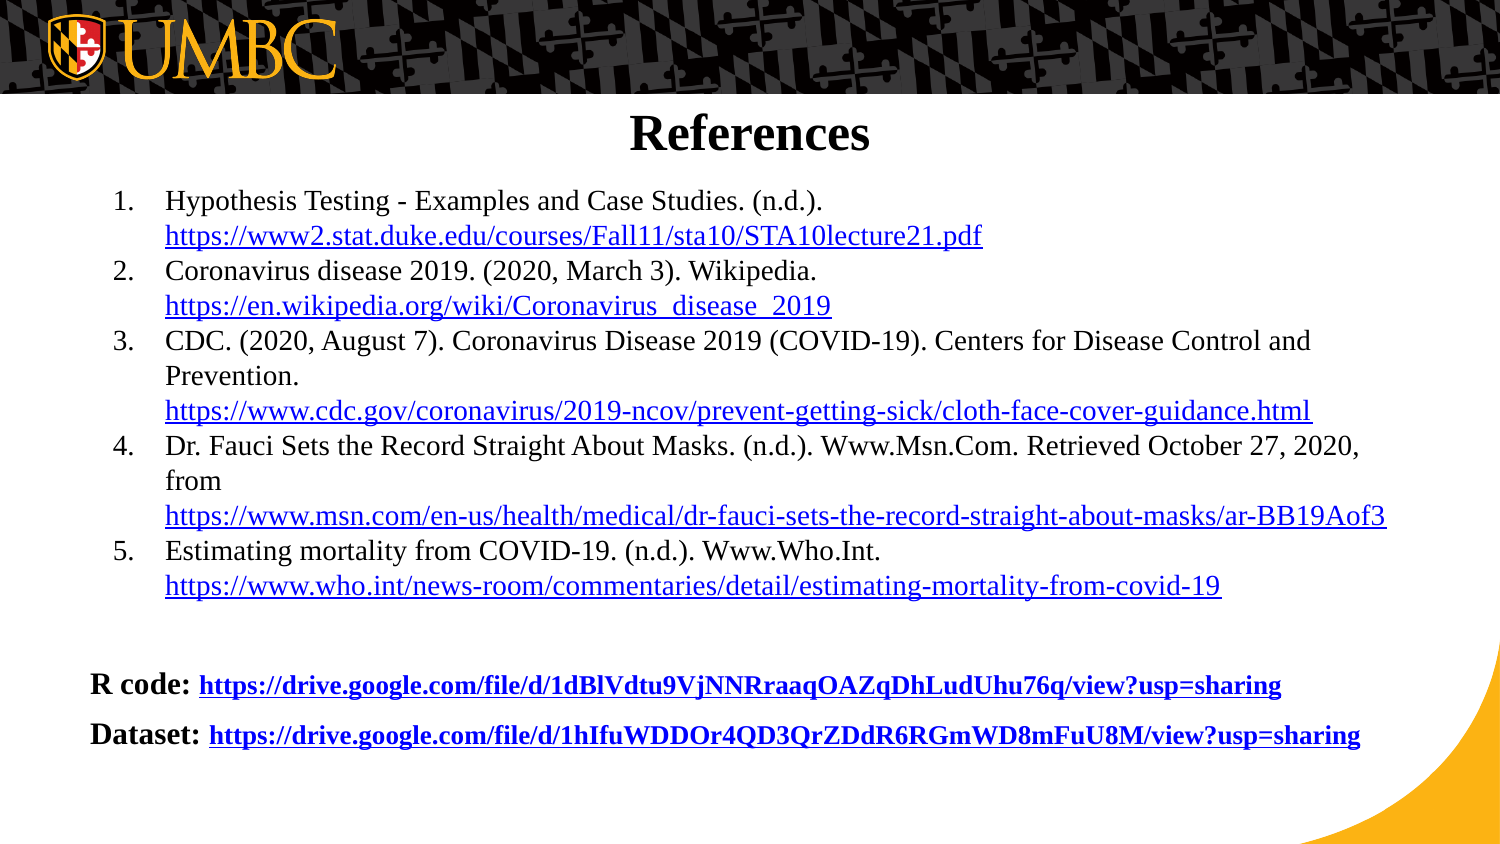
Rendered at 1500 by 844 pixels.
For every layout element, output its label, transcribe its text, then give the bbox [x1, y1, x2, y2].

title References [75, 77, 1425, 174]
picture [1425, 639, 1500, 844]
picture [0, 0, 1500, 94]
list Hypothesis Testing - Examples and Case Studies. (n.d.). https://www2.stat.duke.edu/courses/Fall11/sta10/STA10lecture21.pdf Coronavirus disease 2019. (2020, March 3). Wikipedia. https://en.wikipedia.org/wiki/Coronavirus_disease_2019‌ CDC. (2020, August 7). Coronavirus Disease 2019 (COVID-19). Centers for Disease Control and Prevention. https://www.cdc.gov/coronavirus/2019-ncov/prevent-getting-sick/cloth-face-cover-guidance.html Dr. Fauci Sets the Record Straight About Masks. (n.d.). Www.Msn.Com. Retrieved October 27, 2020, from https://www.msn.com/en-us/health/medical/dr-fauci-sets-the-record-straight-about-masks/ar-BB19Aof3 Estimating mortality from COVID-19. (n.d.). Www.Who.Int. https://www.who.int/news-room/commentaries/detail/estimating-mortality-from-covid-19 R code: https://drive.google.com/file/d/1dBlVdtu9VjNNRraaqOAZqDhLudUhu76q/view?usp=sharing Dataset: https://drive.google.com/file/d/1hIfuWDDOr4QD3QrZDdR6RGmWD8mFuU8M/view?usp=sharing [75, 174, 1425, 844]
